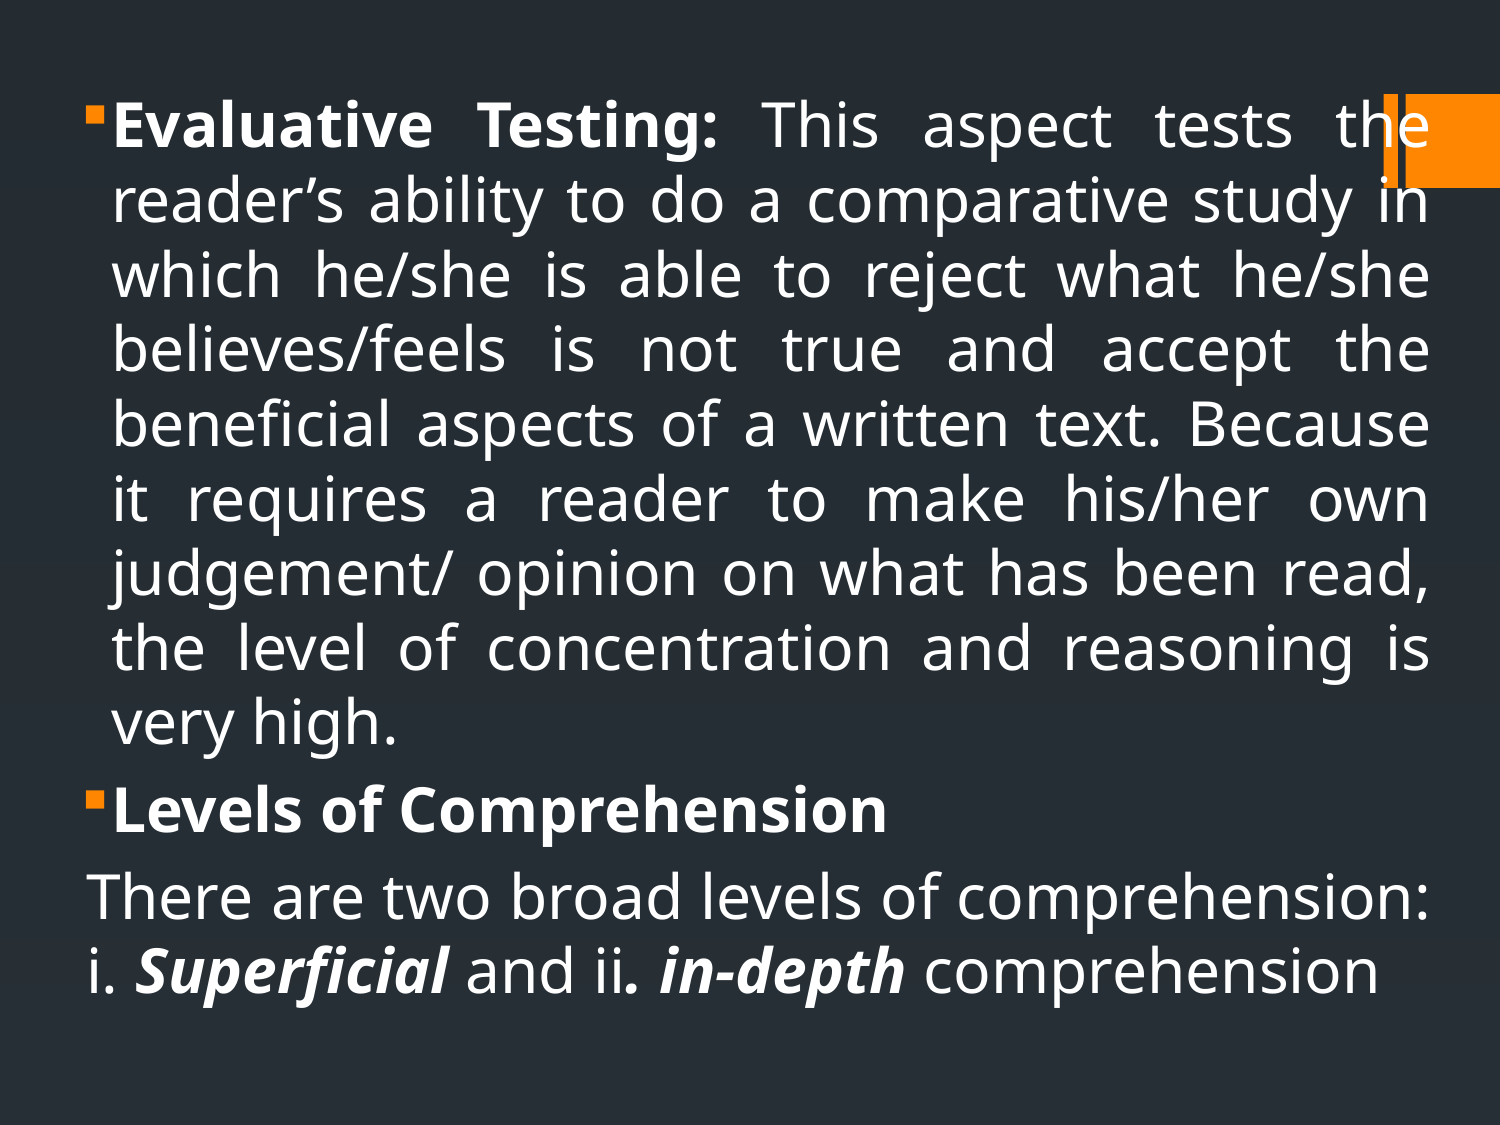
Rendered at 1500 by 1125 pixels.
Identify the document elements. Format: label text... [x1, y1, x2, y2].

list Evaluative Testing: This aspect tests the reader’s ability to do a comparative study in which he/she is able to reject what he/she believes/feels is not true and accept the beneficial aspects of a written text. Because it requires a reader to make his/her own judgement/ opinion on what has been read, the level of concentration and reasoning is very high. Levels of Comprehension There are two broad levels of comprehension: i. Superficial and ii. in-depth comprehension [64, 78, 1447, 1059]
